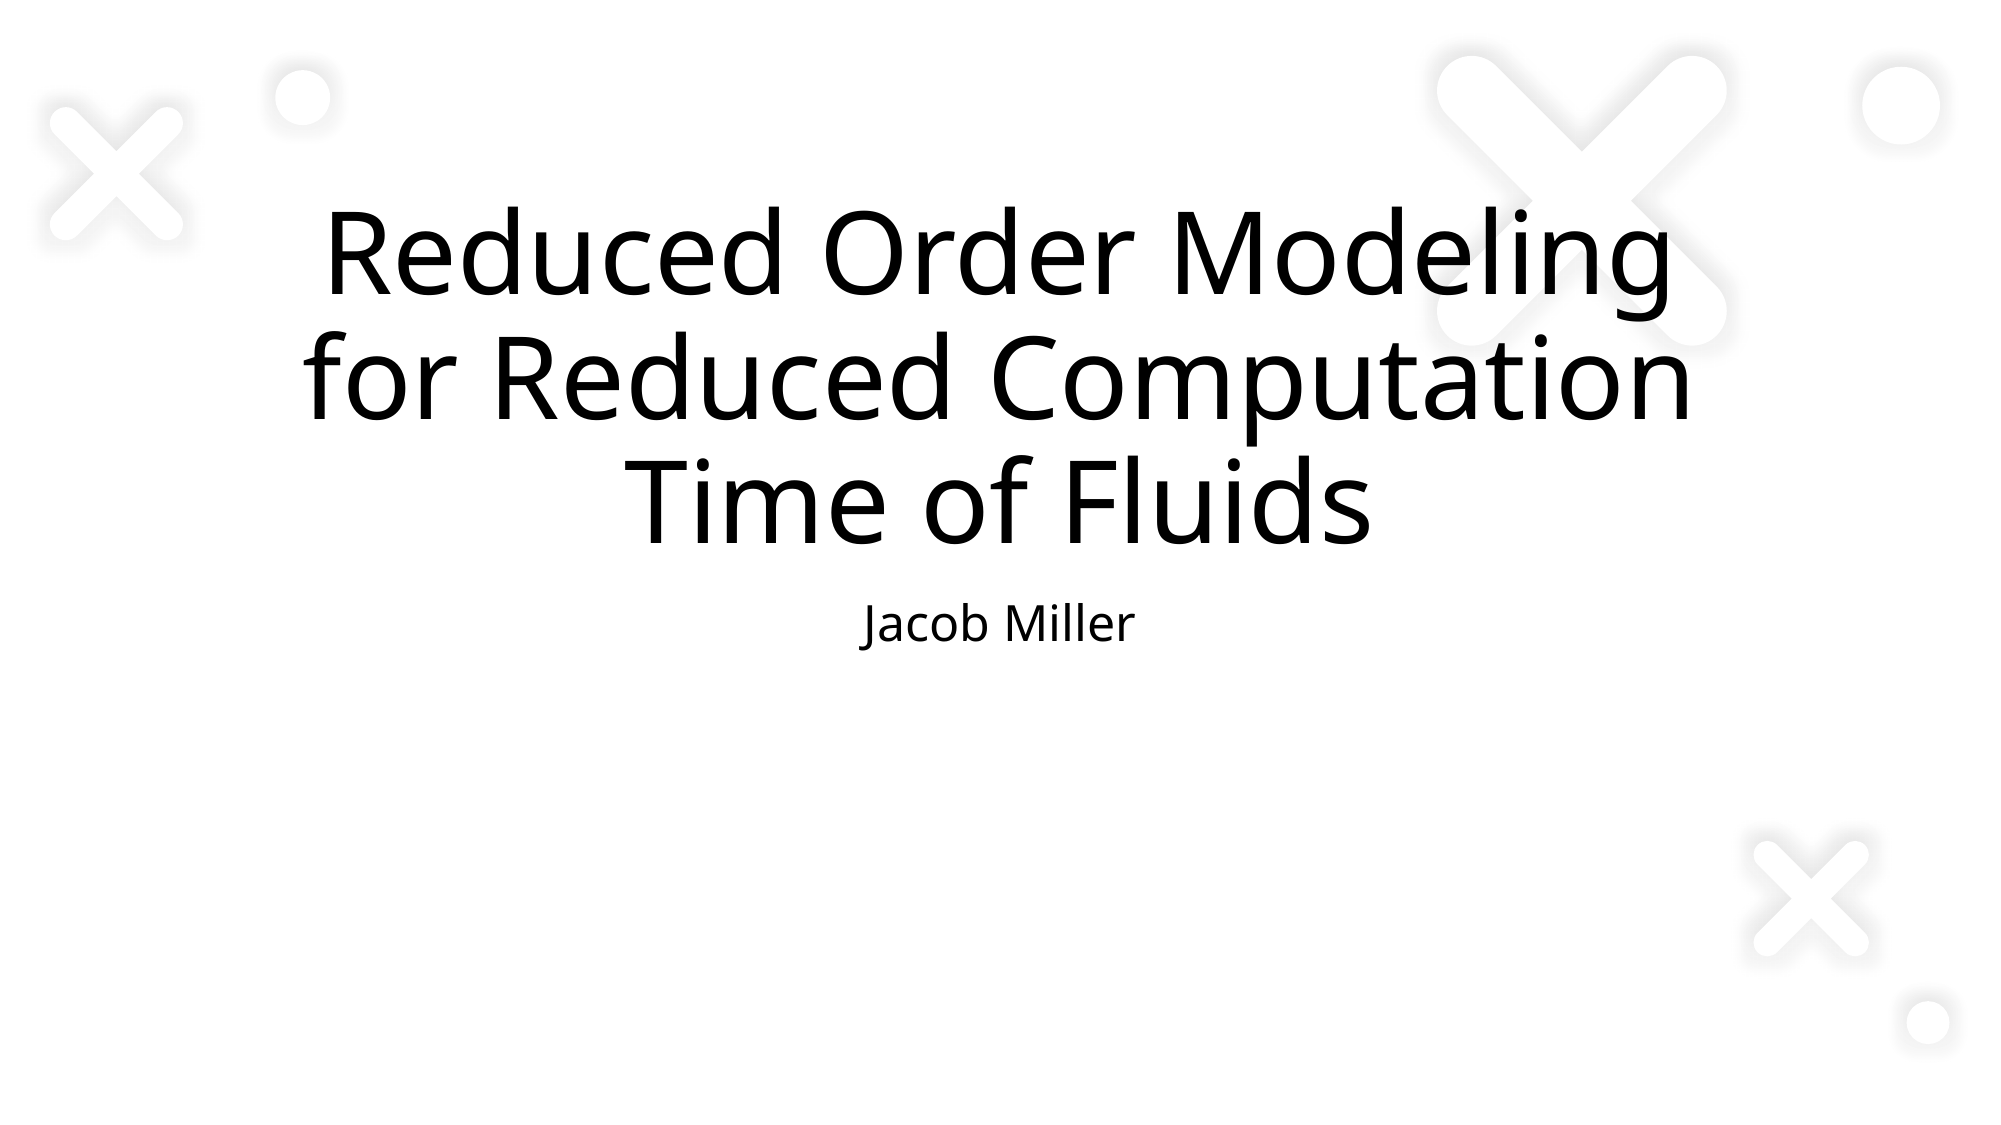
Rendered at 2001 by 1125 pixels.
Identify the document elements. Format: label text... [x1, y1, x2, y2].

title Reduced Order Modeling for Reduced Computation Time of Fluids [249, 184, 1750, 576]
subtitle Jacob Miller [249, 590, 1750, 863]
